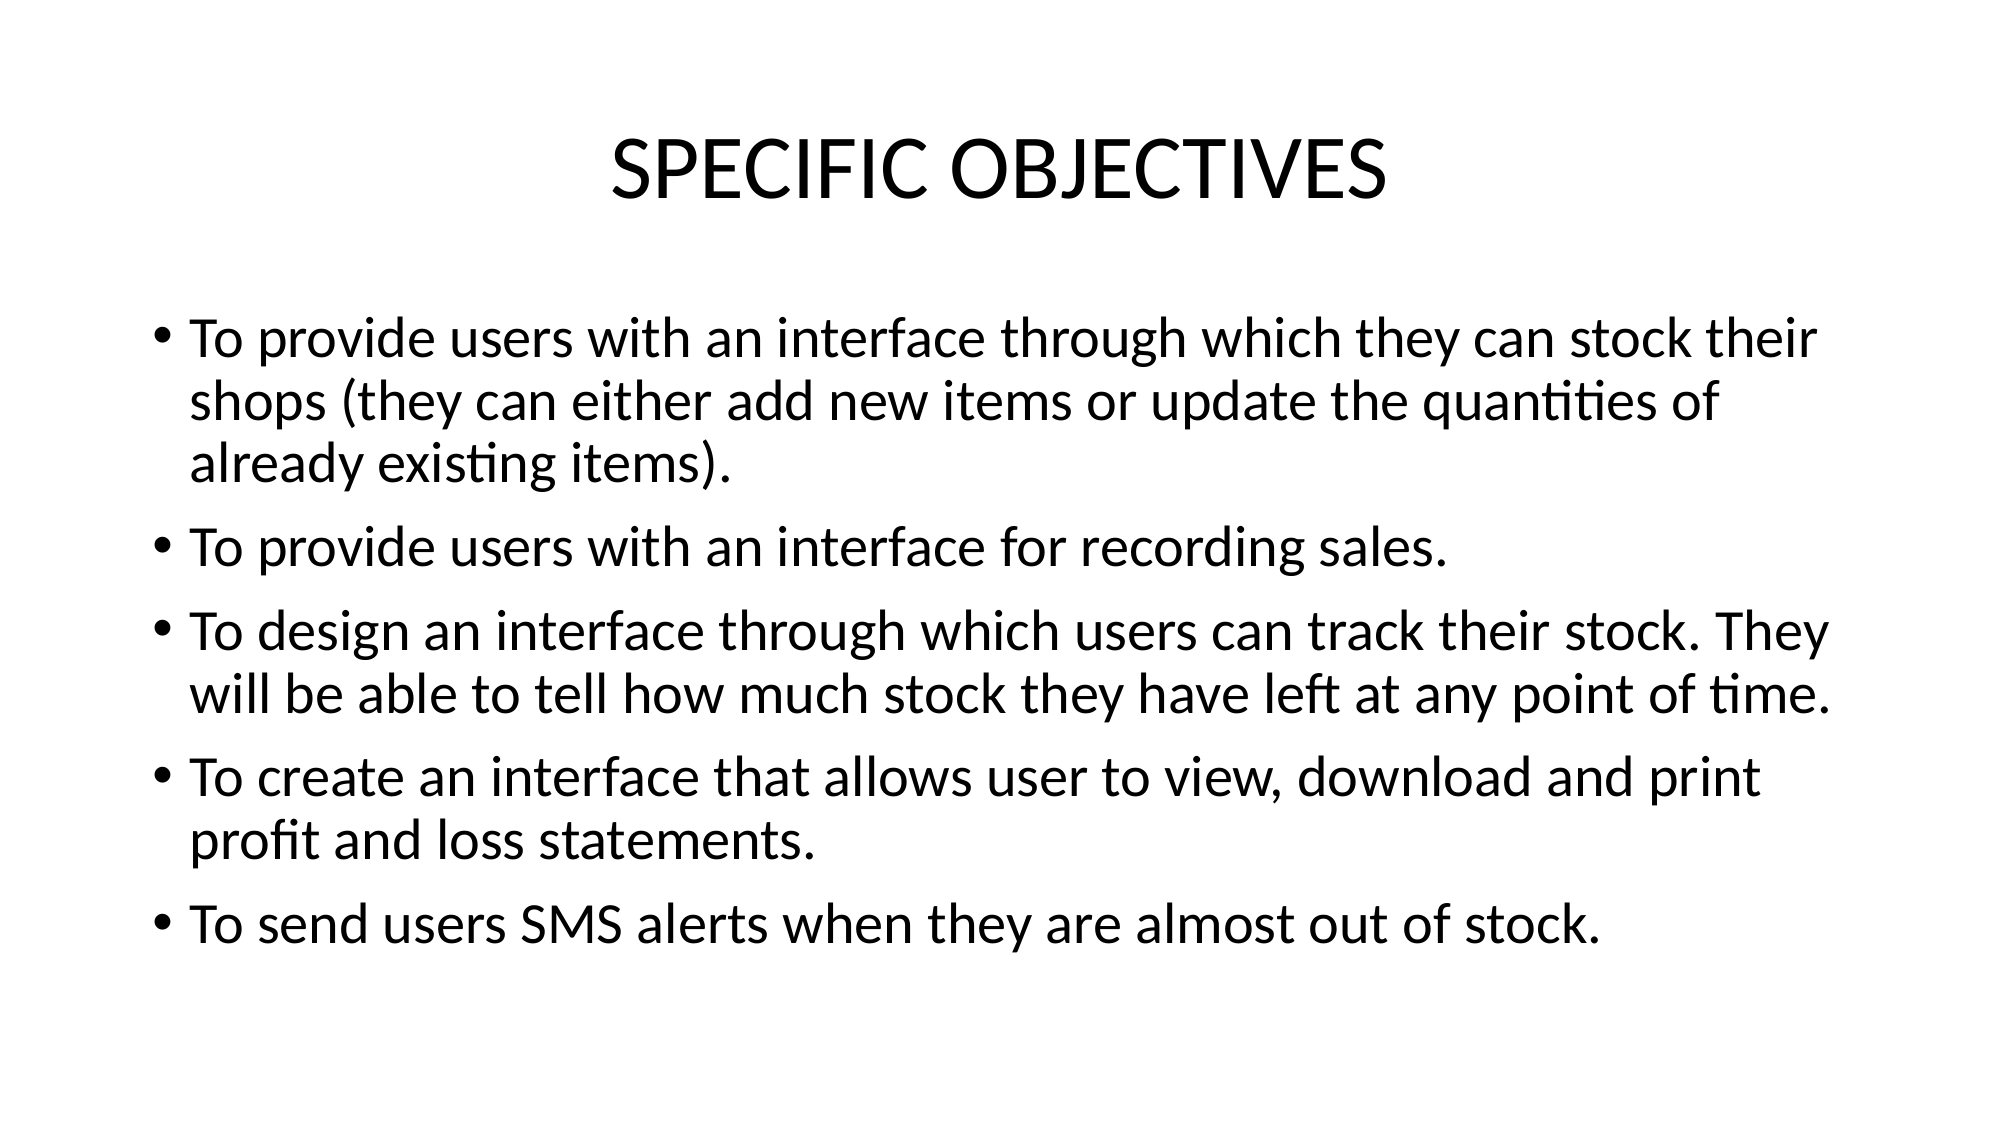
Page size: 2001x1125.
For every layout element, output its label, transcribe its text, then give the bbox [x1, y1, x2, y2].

title SPECIFIC OBJECTIVES [137, 59, 1863, 278]
list To provide users with an interface through which they can stock their shops (they can either add new items or update the quantities of already existing items). To provide users with an interface for recording sales. To design an interface through which users can track their stock. They will be able to tell how much stock they have left at any point of time. To create an interface that allows user to view, download and print profit and loss statements. To send users SMS alerts when they are almost out of stock. [137, 299, 1863, 1014]
